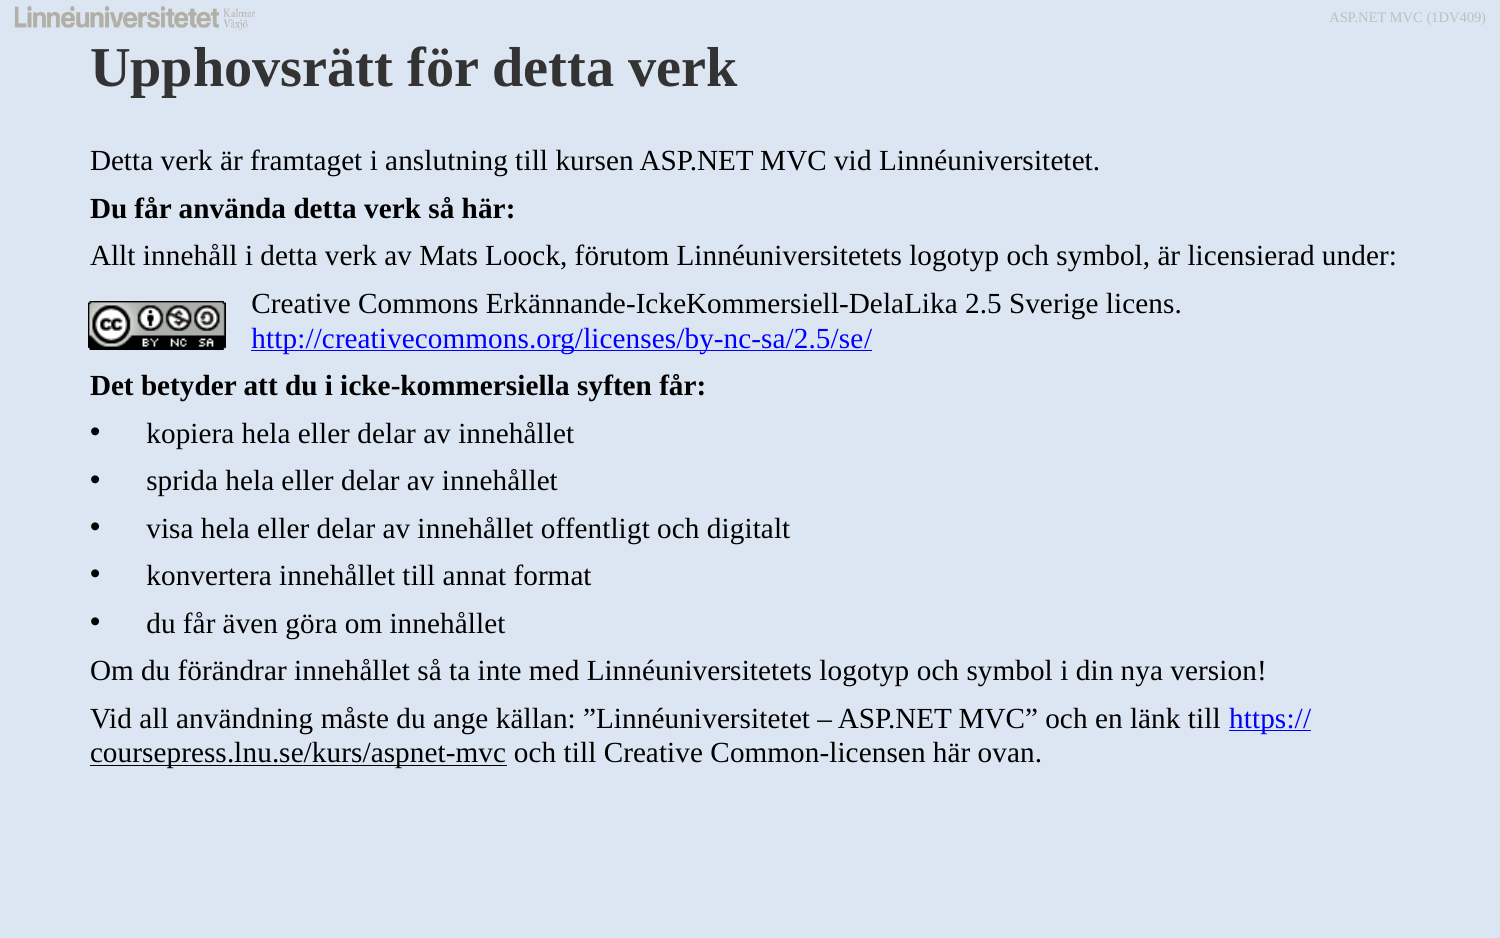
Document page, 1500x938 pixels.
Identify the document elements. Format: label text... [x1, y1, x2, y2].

picture [88, 300, 227, 350]
list Detta verk är framtaget i anslutning till kursen ASP.NET MVC vid Linnéuniversitetet. Du får använda detta verk så här: Allt innehåll i detta verk av Mats Loock, förutom Linnéuniversitetets logotyp och symbol, är licensierad under: Creative Commons Erkännande-IckeKommersiell-DelaLika 2.5 Sverige licens. http://creativecommons.org/licenses/by-nc-sa/2.5/se/ Det betyder att du i icke-kommersiella syften får: kopiera hela eller delar av innehållet sprida hela eller delar av innehållet visa hela eller delar av innehållet offentligt och digitalt konvertera innehållet till annat format du får även göra om innehållet Om du förändrar innehållet så ta inte med Linnéuniversitetets logotyp och symbol i din nya version! Vid all användning måste du ange källan: ”Linnéuniversitetet – ASP.NET MVC” och en länk till https://coursepress.lnu.se/kurs/aspnet-mvc och till Creative Common-licensen här ovan. [74, 133, 1426, 893]
title Upphovsrätt för detta verk [74, 15, 1426, 115]
